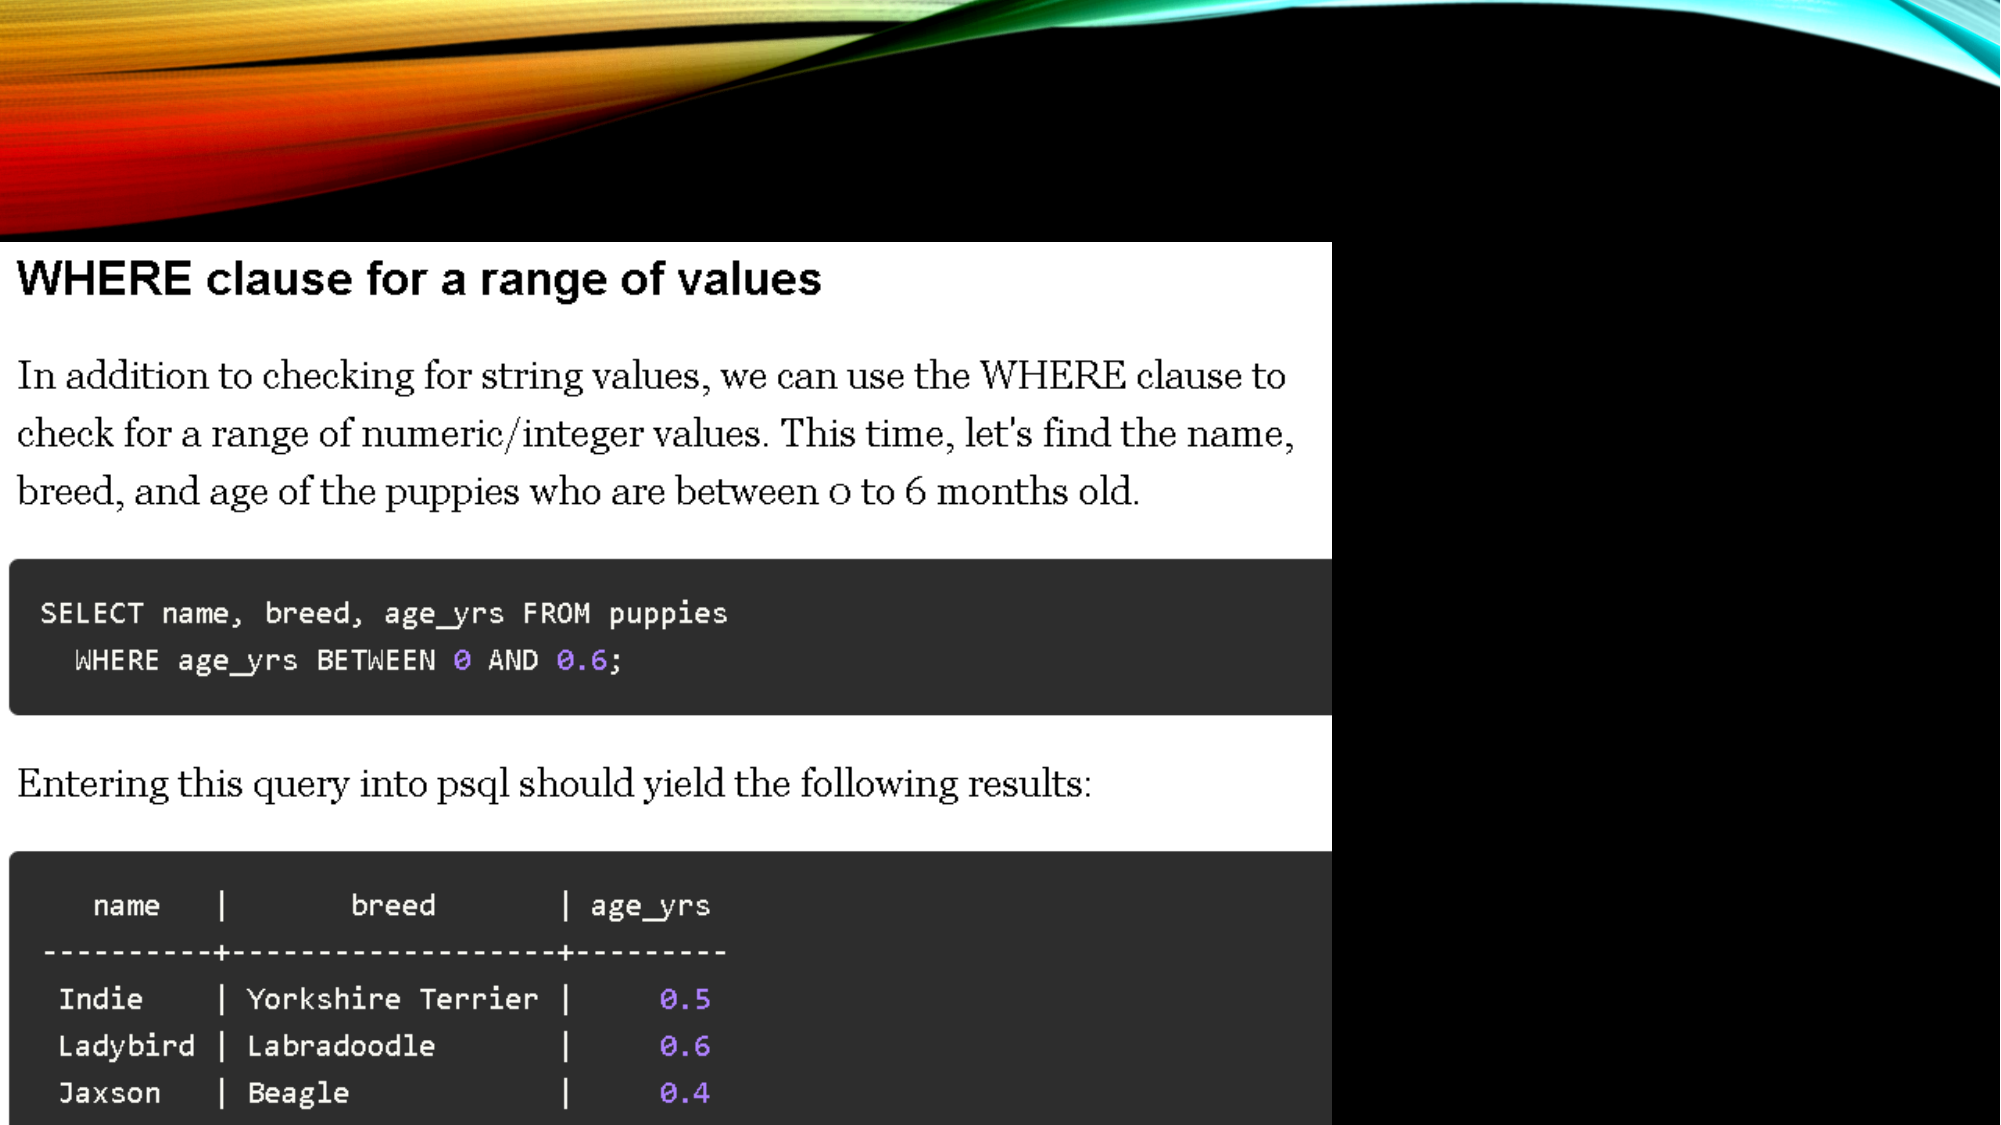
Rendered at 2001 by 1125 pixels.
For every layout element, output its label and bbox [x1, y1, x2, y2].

picture [0, 0, 2000, 237]
picture [0, 241, 1332, 1125]
